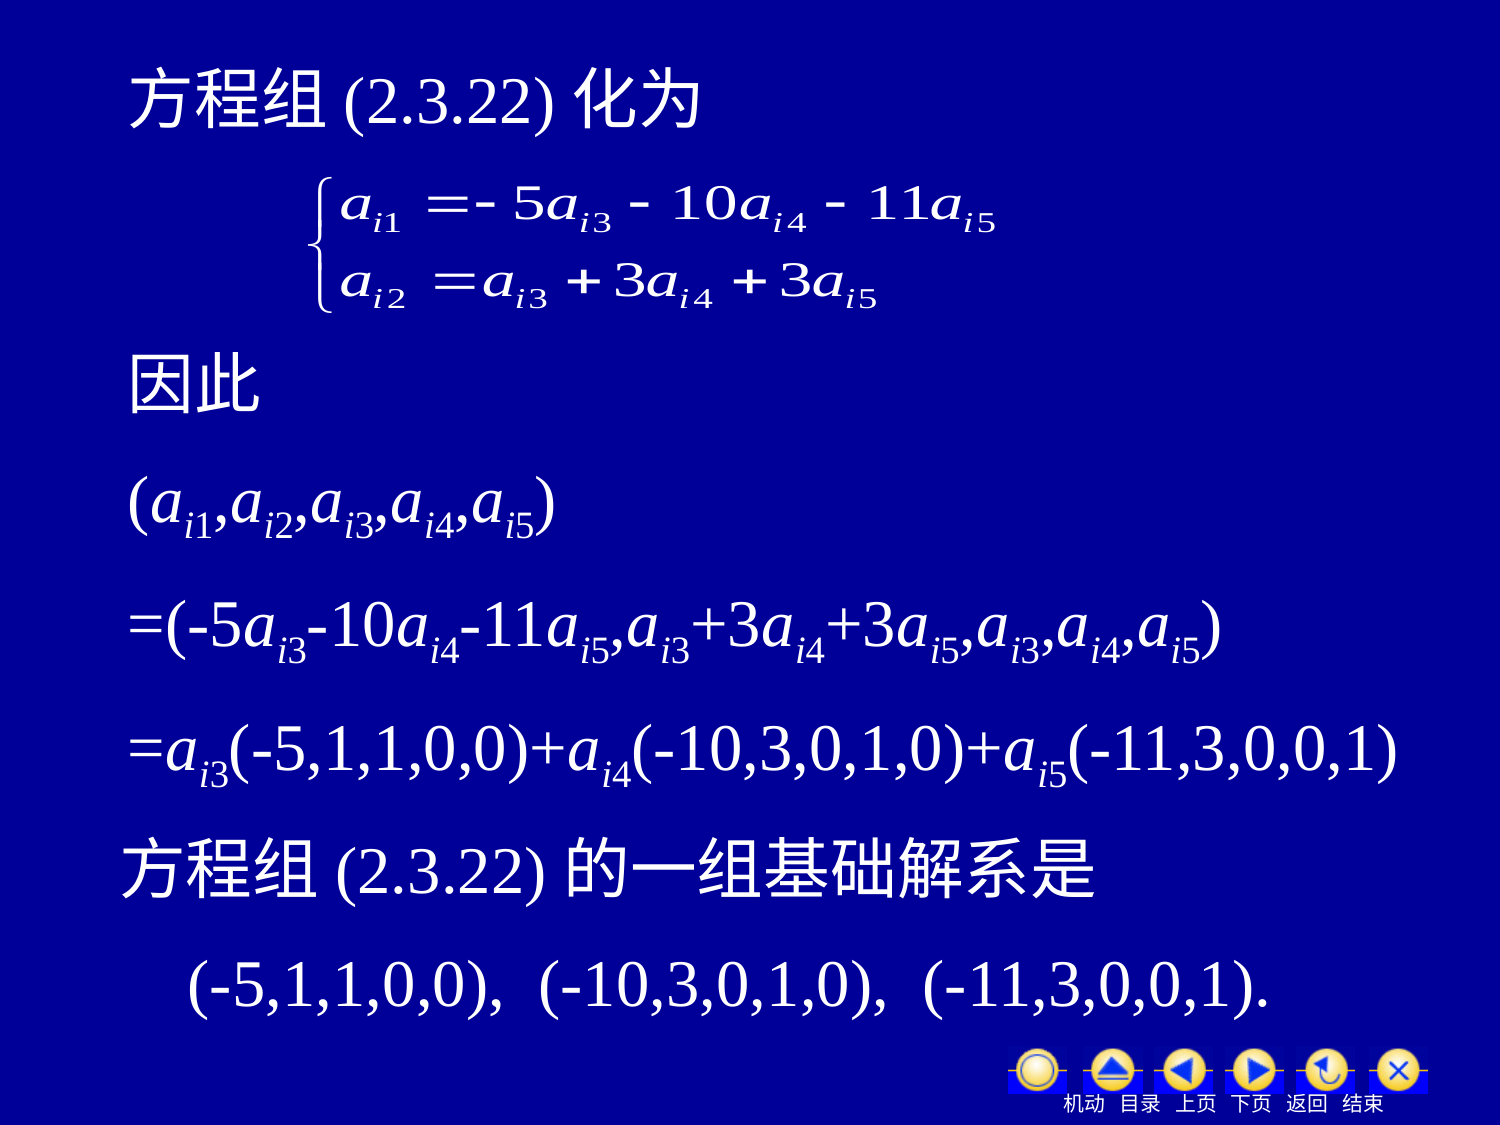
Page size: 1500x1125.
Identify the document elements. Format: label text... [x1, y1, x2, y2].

picture [1225, 1046, 1284, 1094]
picture [1008, 1046, 1067, 1094]
picture [1083, 1046, 1143, 1094]
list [293, 166, 1011, 324]
picture [1154, 1046, 1213, 1094]
picture [1296, 1046, 1355, 1094]
picture [1369, 1046, 1428, 1094]
text_box 因此 (ai1,ai2,ai3,ai4,ai5) =(-5ai3-10ai4-11ai5,ai3+3ai4+3ai5,ai3,ai4,ai5) =ai3(-5,1,1,0,0)+ai4(-10,3,0,1,0)+ai5(-11,3,0,0,1) [112, 334, 1429, 803]
text_box 方程组(2.3.22)的一组基础解系是 (-5,1,1,0,0), (-10,3,0,1,0), (-11,3,0,0,1). [104, 819, 1357, 1028]
text_box 方程组(2.3.22)化为 [112, 49, 1402, 145]
